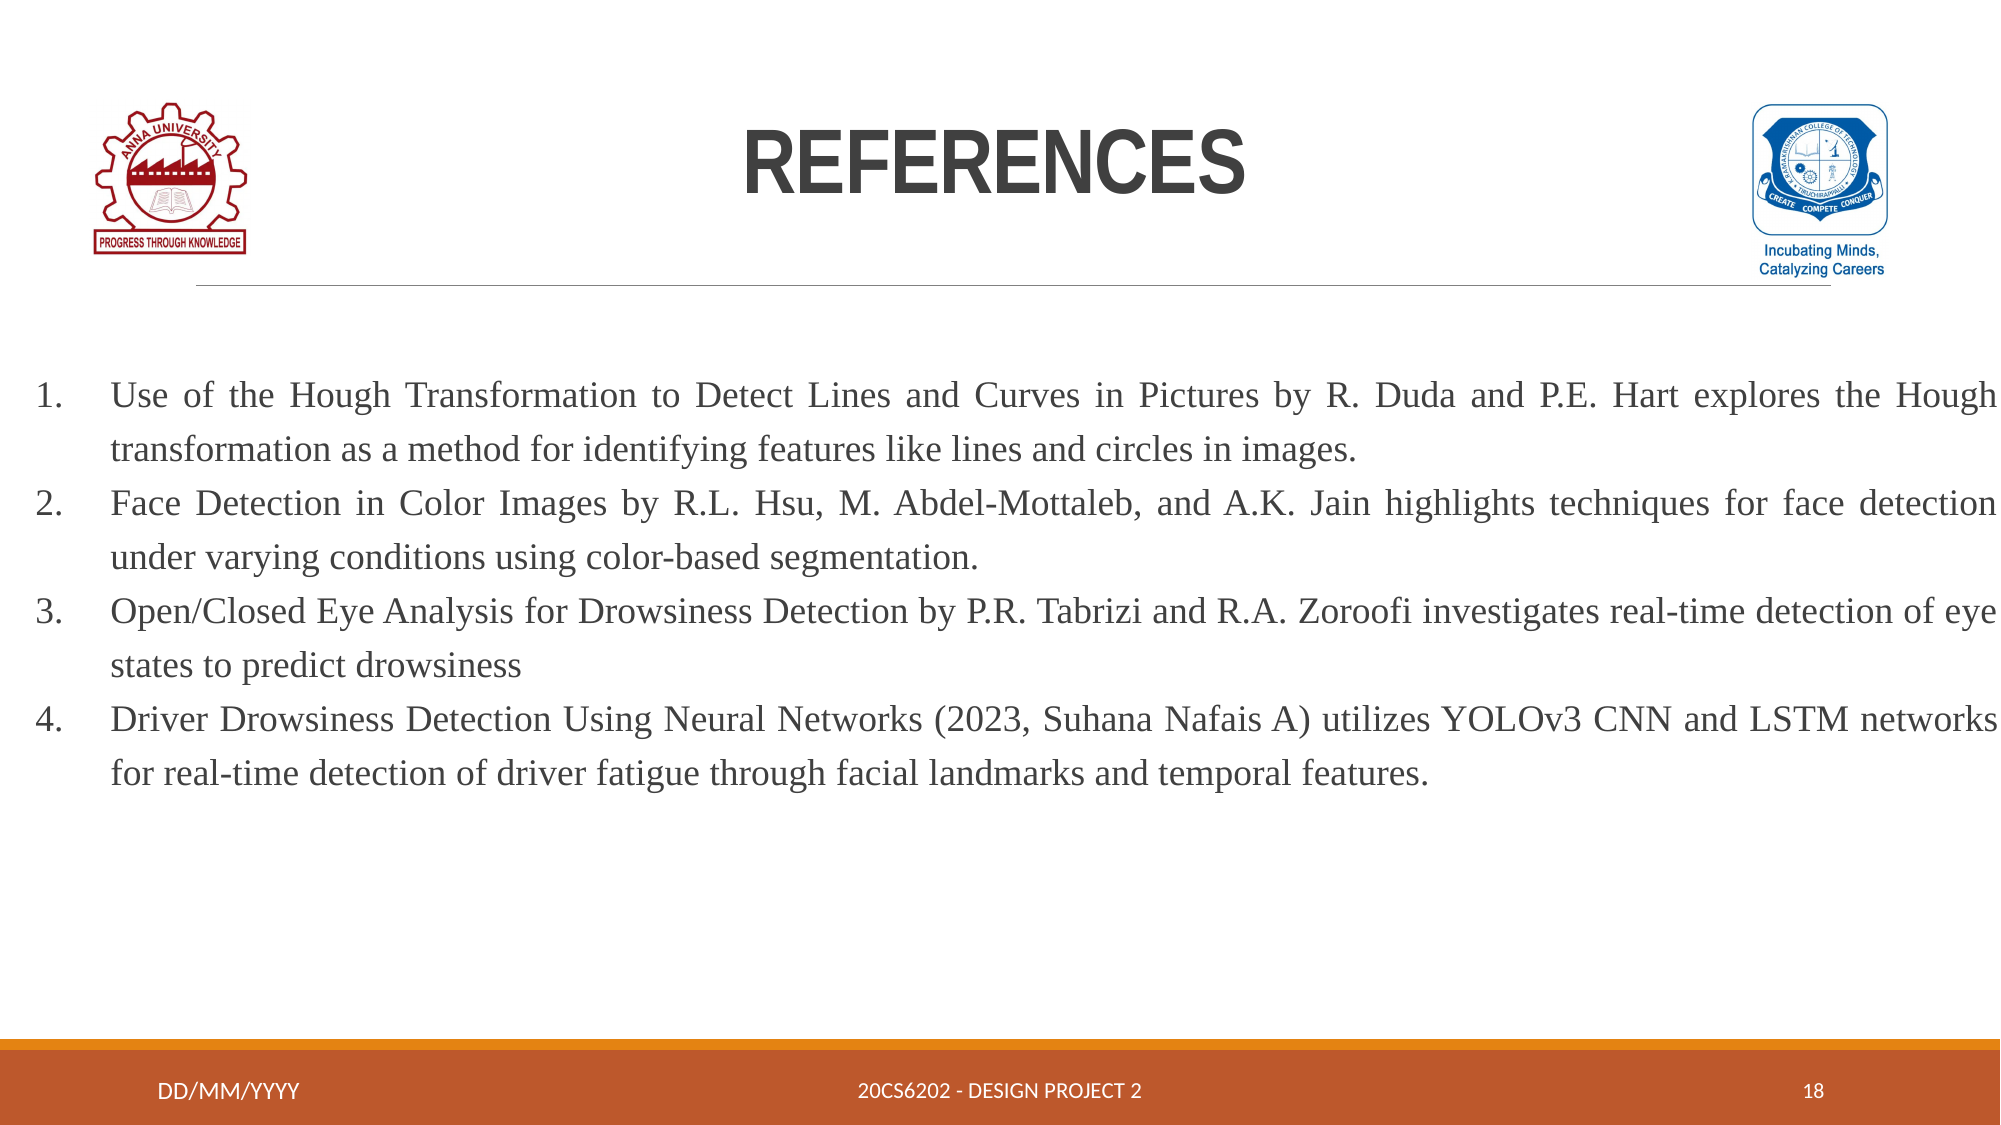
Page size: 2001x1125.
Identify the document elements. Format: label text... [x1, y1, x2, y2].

list Use of the Hough Transformation to Detect Lines and Curves in Pictures by R. Duda and P.E. Hart explores the Hough transformation as a method for identifying features like lines and circles in images. Face Detection in Color Images by R.L. Hsu, M. Abdel-Mottaleb, and A.K. Jain highlights techniques for face detection under varying conditions using color-based segmentation. Open/Closed Eye Analysis for Drowsiness Detection by P.R. Tabrizi and R.A. Zoroofi investigates real-time detection of eye states to predict drowsiness Driver Drowsiness Detection Using Neural Networks (2023, Suhana Nafais A) utilizes YOLOv3 CNN and LSTM networks for real-time detection of driver fatigue through facial landmarks and temporal features. [35, 308, 2000, 1002]
slide_number 18 [1624, 1059, 1840, 1120]
text_box DD/MM/YYYY [142, 1066, 532, 1112]
picture [1750, 101, 1889, 280]
title REFERENCES [180, 47, 1830, 285]
picture [89, 98, 251, 257]
footer 20CS6202 - DESIGN PROJECT 2 [604, 1059, 1396, 1120]
